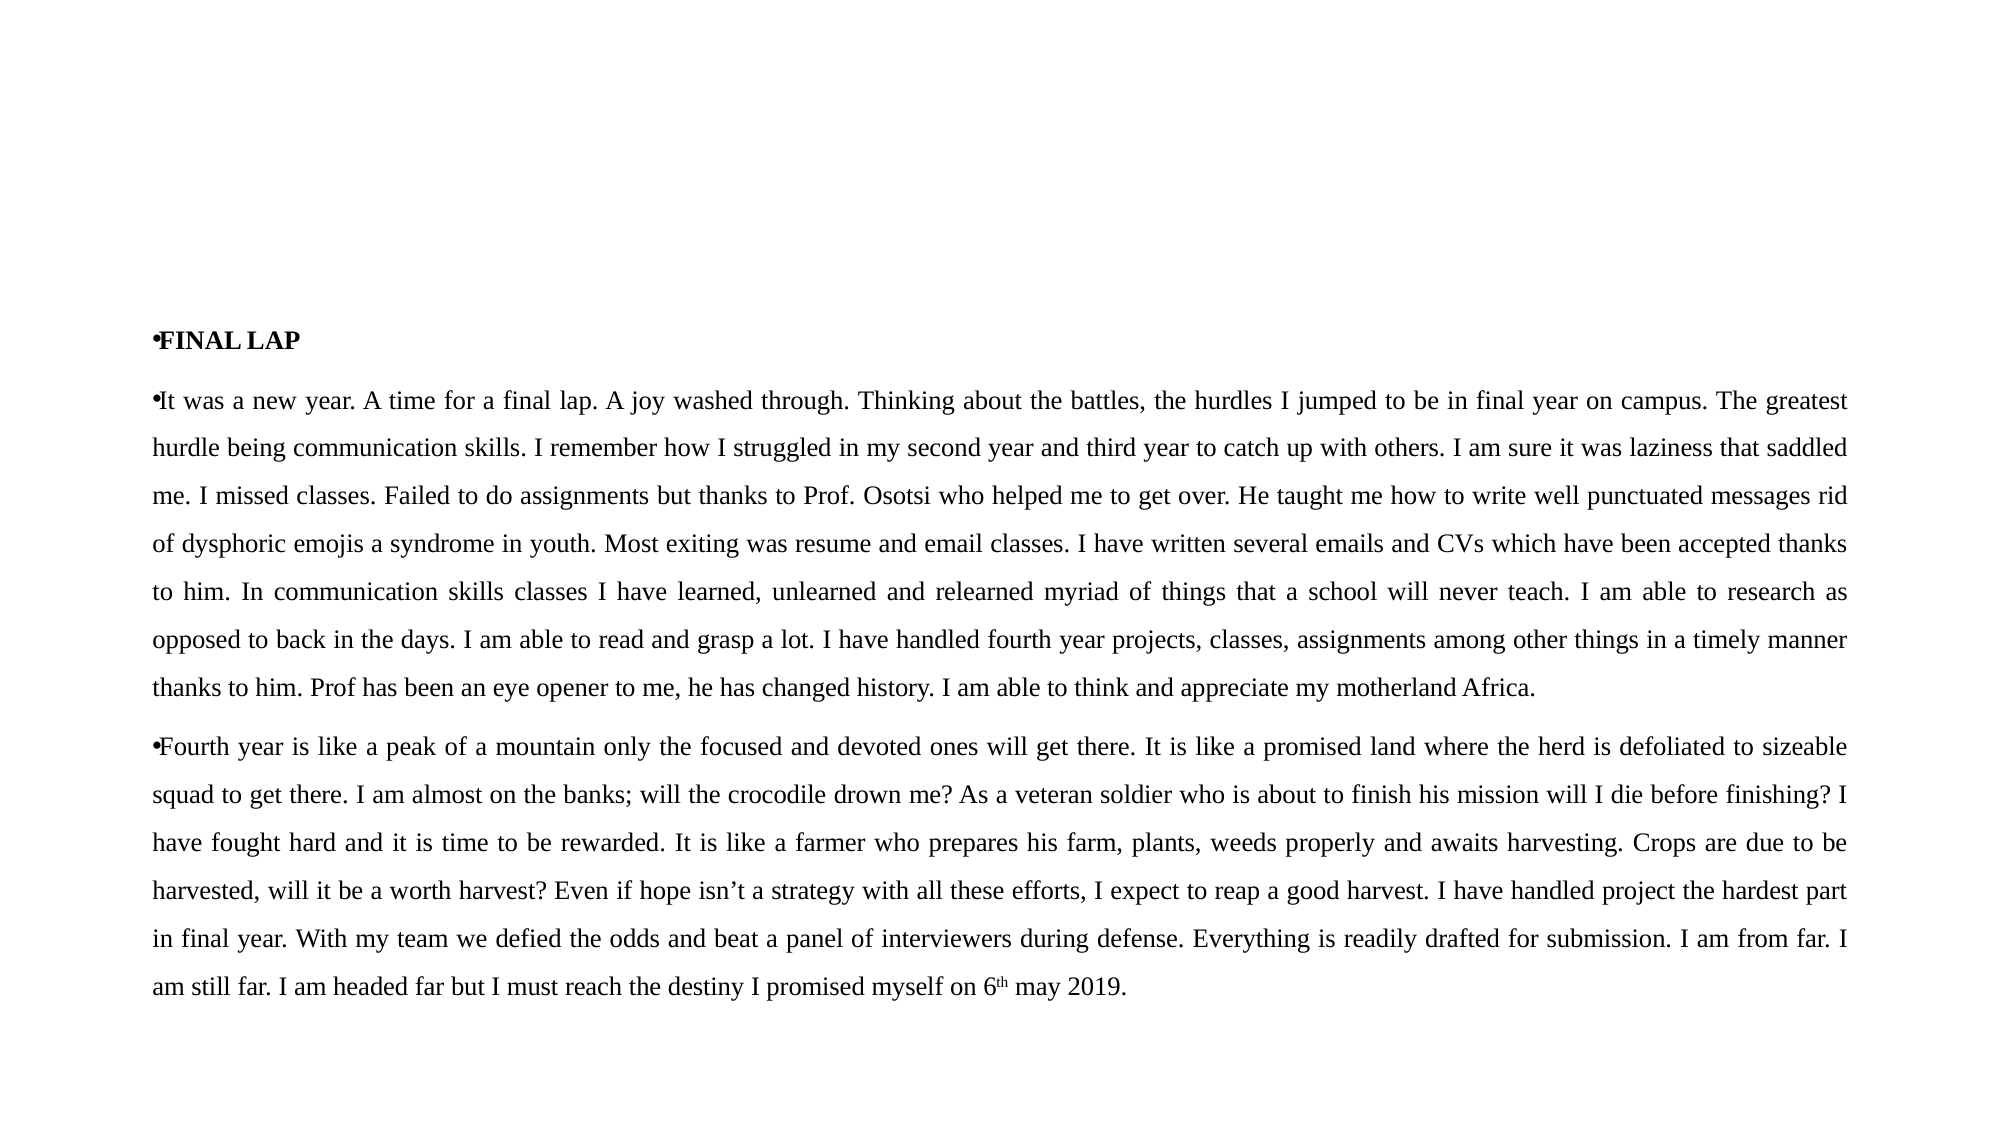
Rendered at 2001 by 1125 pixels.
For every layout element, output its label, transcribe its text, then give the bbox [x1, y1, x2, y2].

list FINAL LAP It was a new year. A time for a final lap. A joy washed through. Thinking about the battles, the hurdles I jumped to be in final year on campus. The greatest hurdle being communication skills. I remember how I struggled in my second year and third year to catch up with others. I am sure it was laziness that saddled me. I missed classes. Failed to do assignments but thanks to Prof. Osotsi who helped me to get over. He taught me how to write well punctuated messages rid of dysphoric emojis a syndrome in youth. Most exiting was resume and email classes. I have written several emails and CVs which have been accepted thanks to him. In communication skills classes I have learned, unlearned and relearned myriad of things that a school will never teach. I am able to research as opposed to back in the days. I am able to read and grasp a lot. I have handled fourth year projects, classes, assignments among other things in a timely manner thanks to him. Prof has been an eye opener to me, he has changed history. I am able to think and appreciate my motherland Africa. Fourth year is like a peak of a mountain only the focused and devoted ones will get there. It is like a promised land where the herd is defoliated to sizeable squad to get there. I am almost on the banks; will the crocodile drown me? As a veteran soldier who is about to finish his mission will I die before finishing? I have fought hard and it is time to be rewarded. It is like a farmer who prepares his farm, plants, weeds properly and awaits harvesting. Crops are due to be harvested, will it be a worth harvest? Even if hope isn’t a strategy with all these efforts, I expect to reap a good harvest. I have handled project the hardest part in final year. With my team we defied the odds and beat a panel of interviewers during defense. Everything is readily drafted for submission. I am from far. I am still far. I am headed far but I must reach the destiny I promised myself on 6th may 2019. [137, 299, 1863, 1014]
